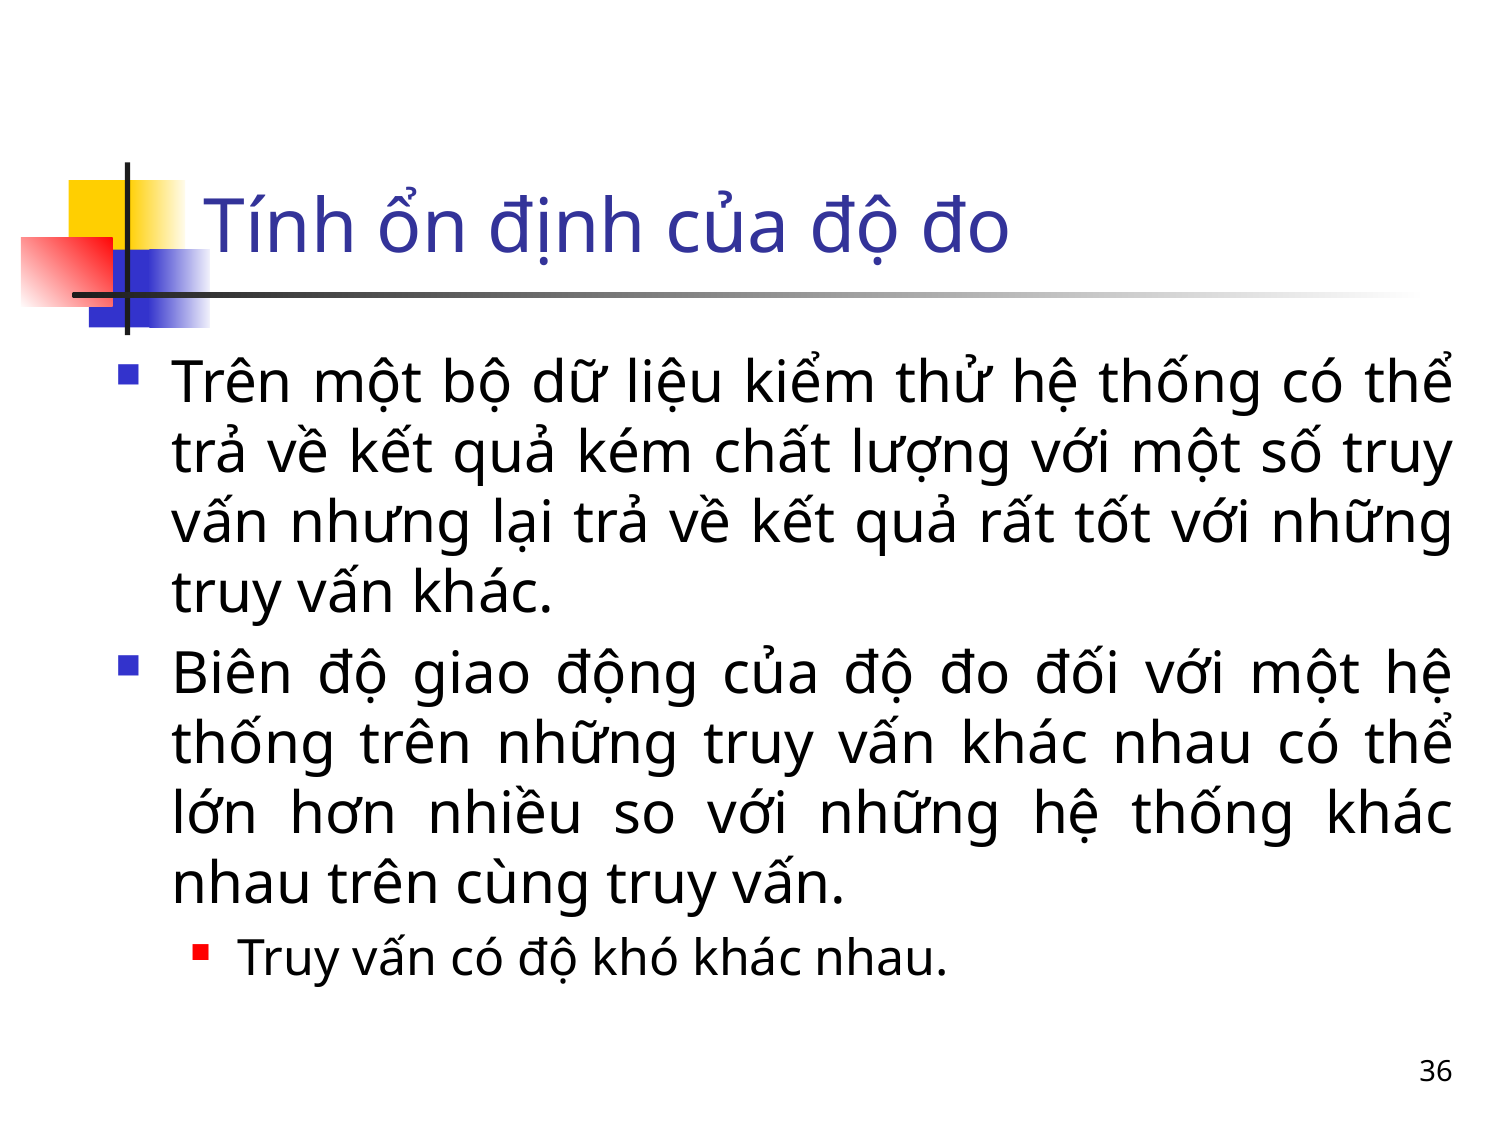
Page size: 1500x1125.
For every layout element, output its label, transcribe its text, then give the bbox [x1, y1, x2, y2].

list Trên một bộ dữ liệu kiểm thử hệ thống có thể trả về kết quả kém chất lượng với một số truy vấn nhưng lại trả về kết quả rất tốt với những truy vấn khác. Biên độ giao động của độ đo đối với một hệ thống trên những truy vấn khác nhau có thể lớn hơn nhiều so với những hệ thống khác nhau trên cùng truy vấn. Truy vấn có độ khó khác nhau. [100, 336, 1469, 1012]
title Tính ổn định của độ đo [188, 35, 1468, 275]
slide_number 36 [1155, 1024, 1468, 1100]
